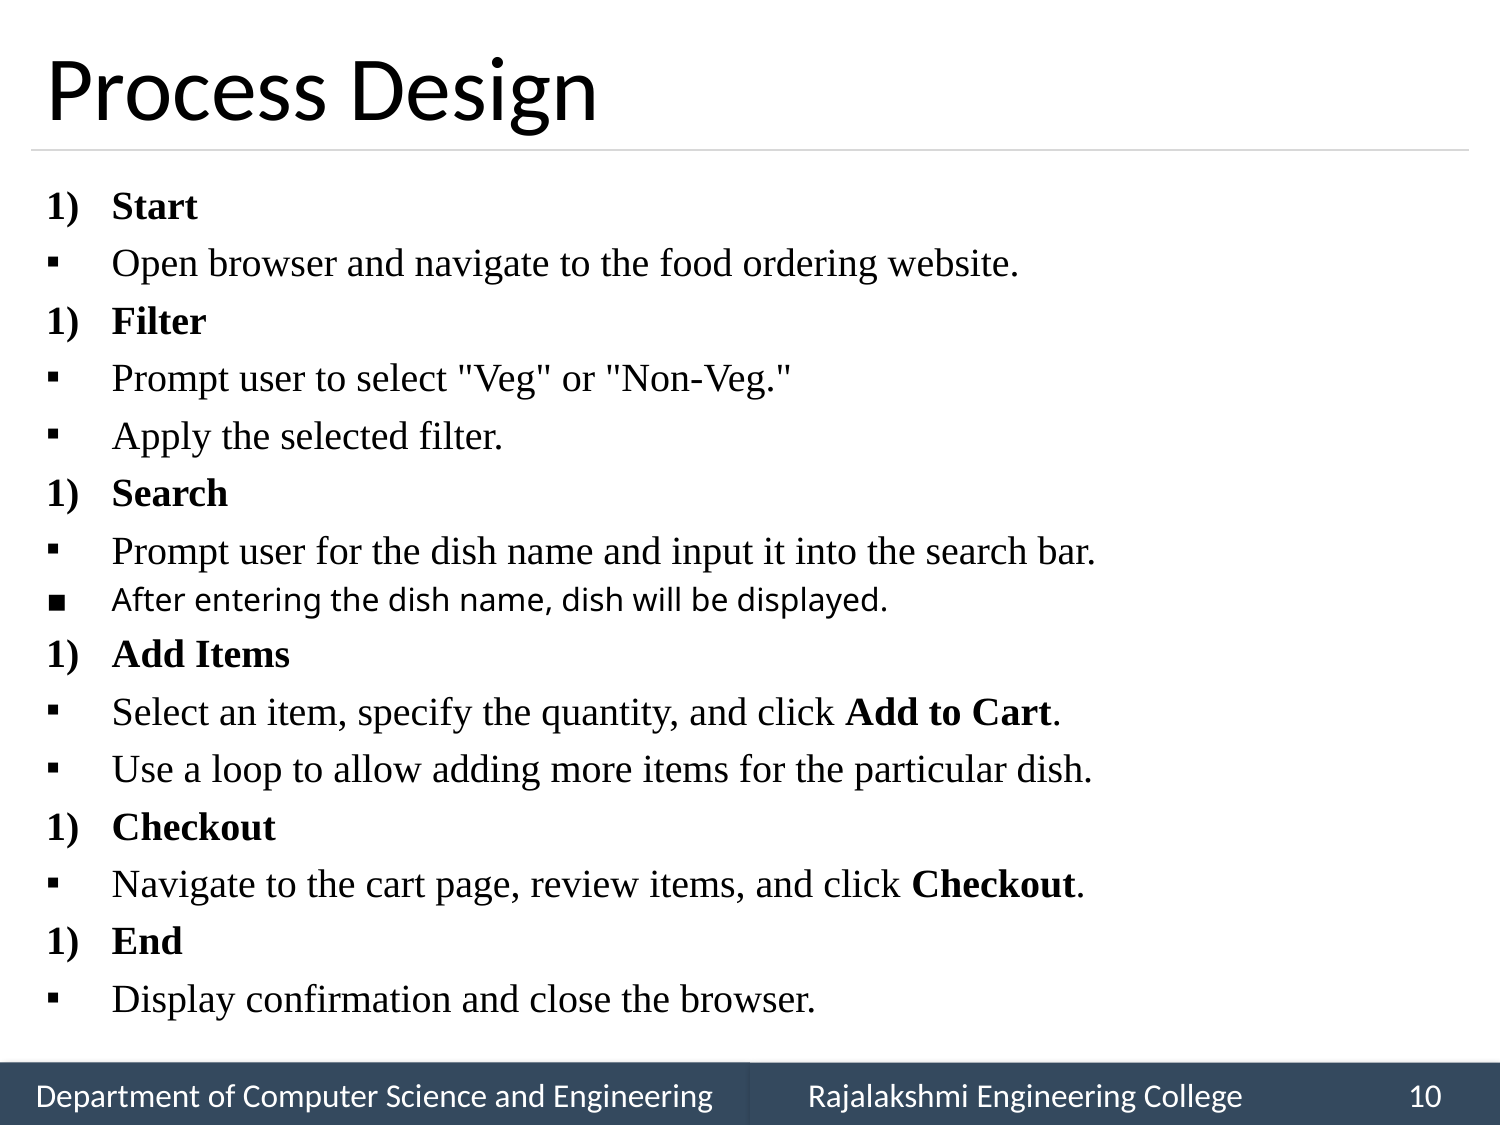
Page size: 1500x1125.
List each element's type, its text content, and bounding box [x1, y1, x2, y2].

list Start Open browser and navigate to the food ordering website. Filter Prompt user to select "Veg" or "Non-Veg." Apply the selected filter. Search Prompt user for the dish name and input it into the search bar. After entering the dish name, dish will be displayed. Add Items Select an item, specify the quantity, and click Add to Cart. Use a loop to allow adding more items for the particular dish. Checkout Navigate to the cart page, review items, and click Checkout. End Display confirmation and close the browser. [31, 162, 1469, 1038]
title Process Design [31, 17, 1469, 150]
